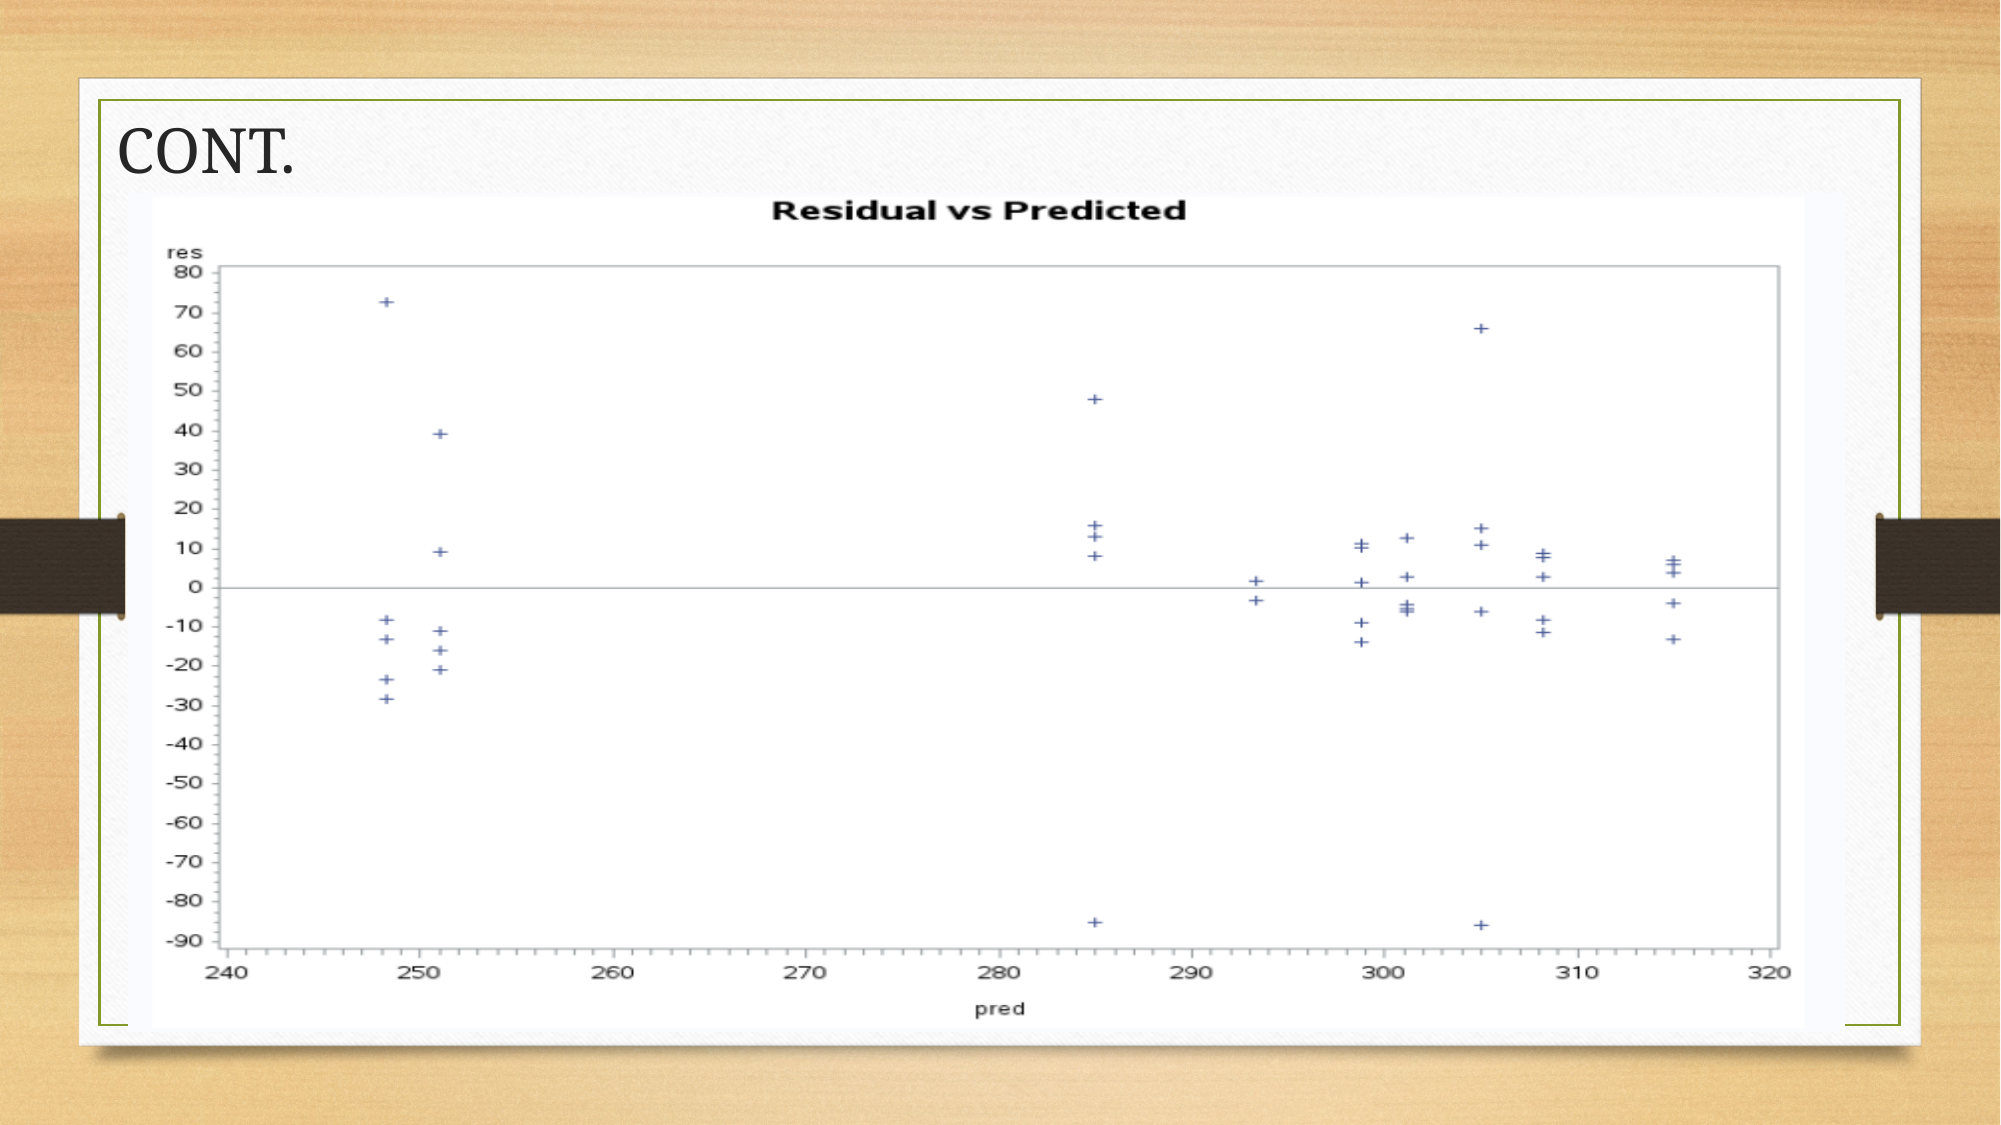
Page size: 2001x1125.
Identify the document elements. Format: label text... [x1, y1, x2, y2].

picture [0, 0, 2001, 1125]
title CONT. [101, 103, 1677, 194]
